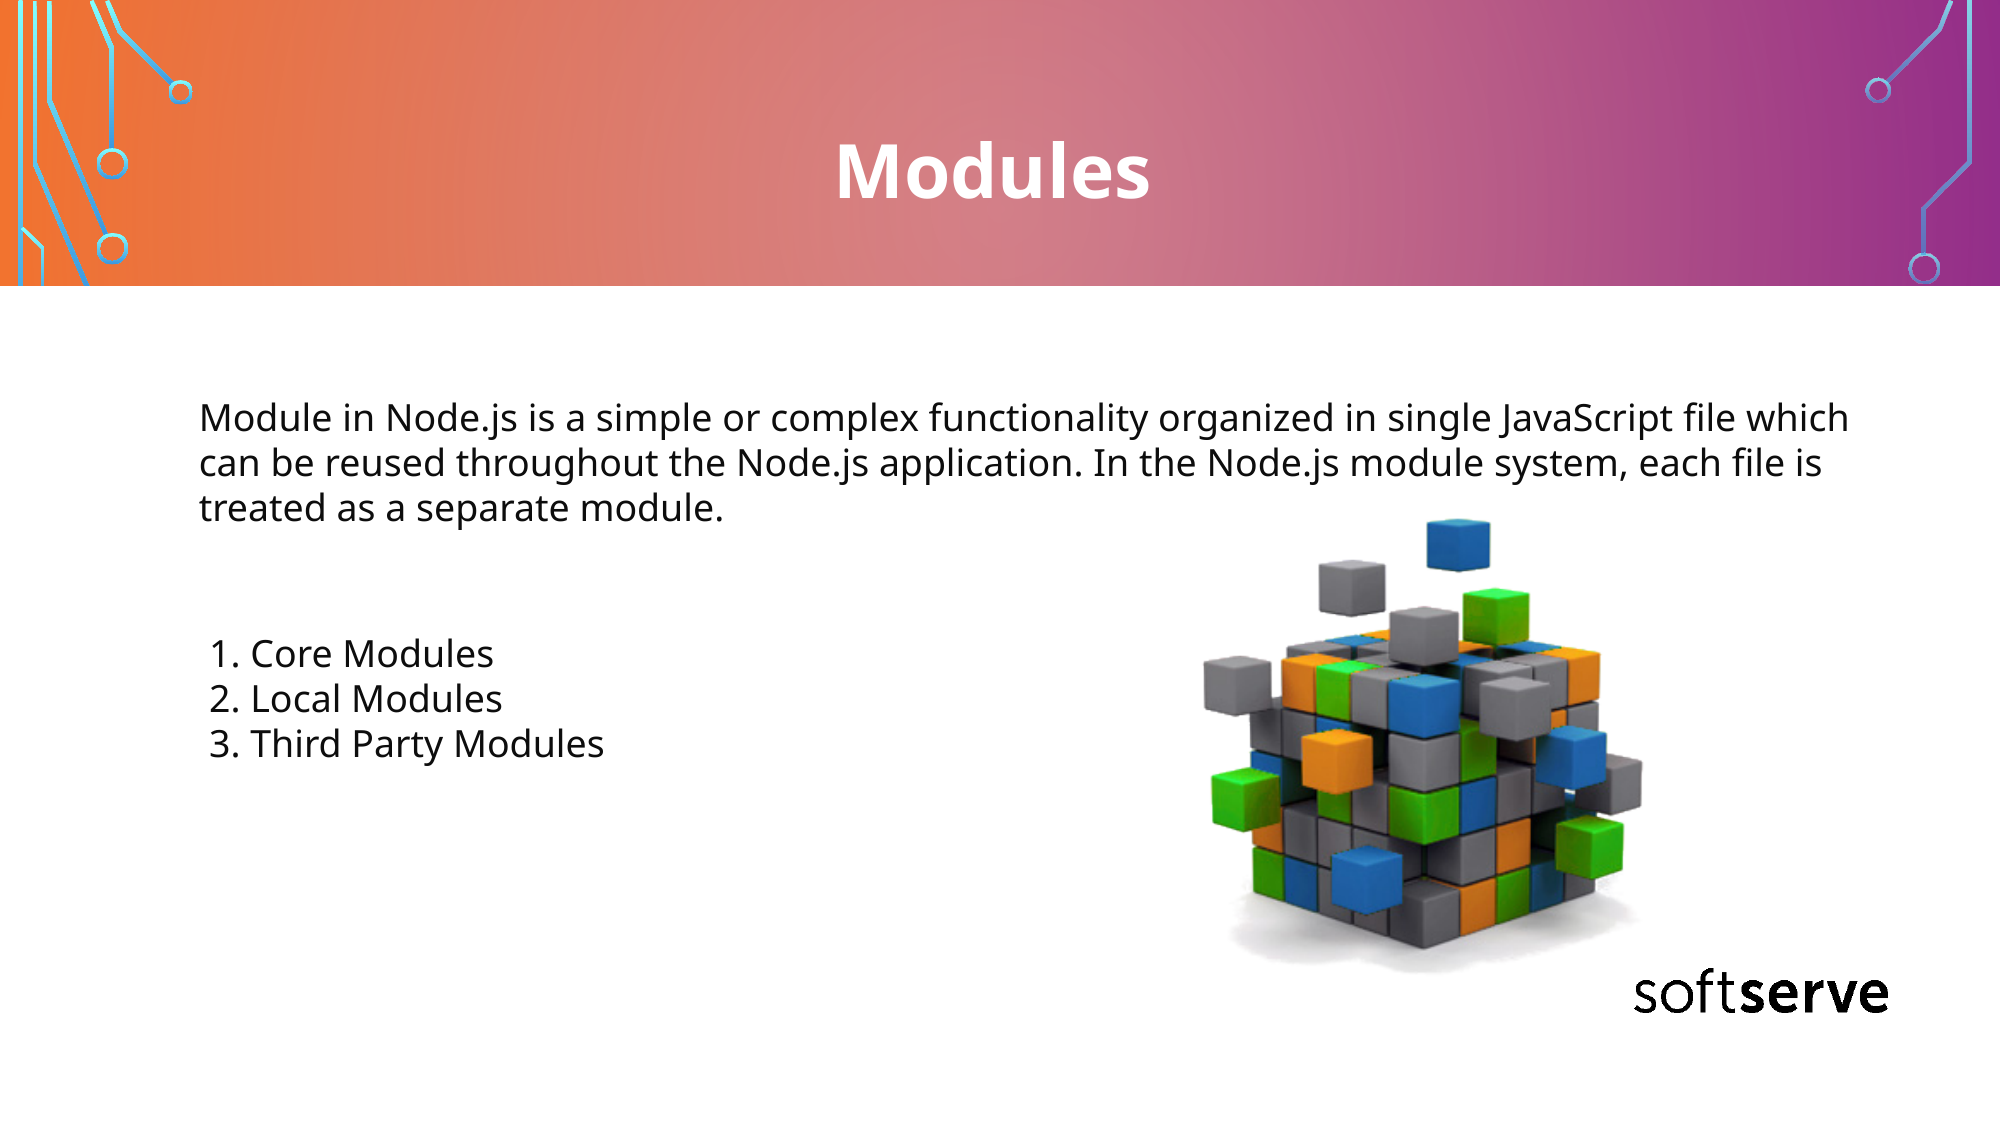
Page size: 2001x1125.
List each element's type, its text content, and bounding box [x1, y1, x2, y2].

title Modules [112, 112, 1888, 225]
picture [1184, 493, 1888, 1013]
text_box Module in Node.js is a simple or complex functionality organized in single JavaScript file which can be reused throughout the Node.js application. In the Node.js module system, each file is treated as a separate module. [184, 386, 1903, 582]
text_box 1. Core Modules 2. Local Modules 3. Third Party Modules [194, 622, 621, 818]
